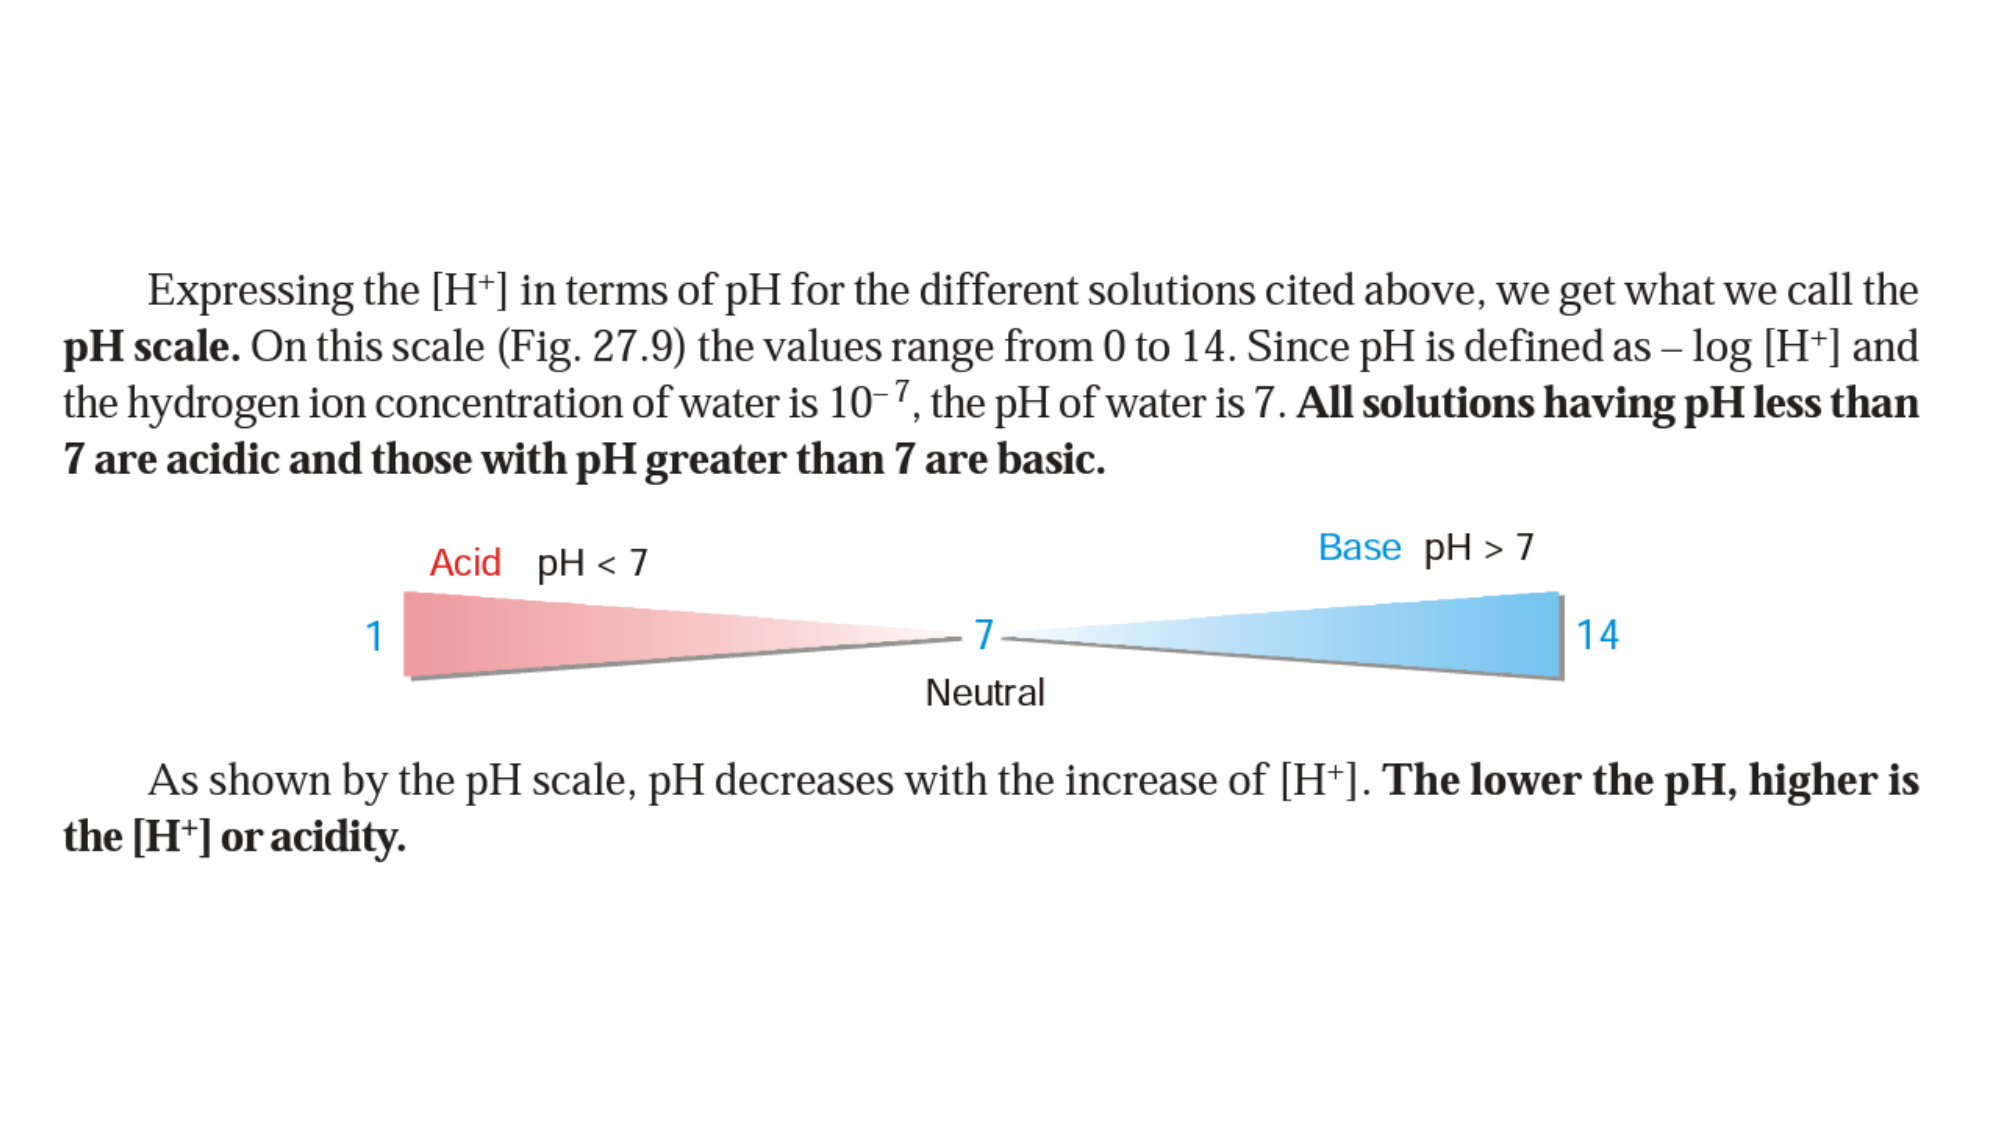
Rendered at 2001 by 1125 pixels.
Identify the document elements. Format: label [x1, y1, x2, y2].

picture [38, 247, 1962, 878]
